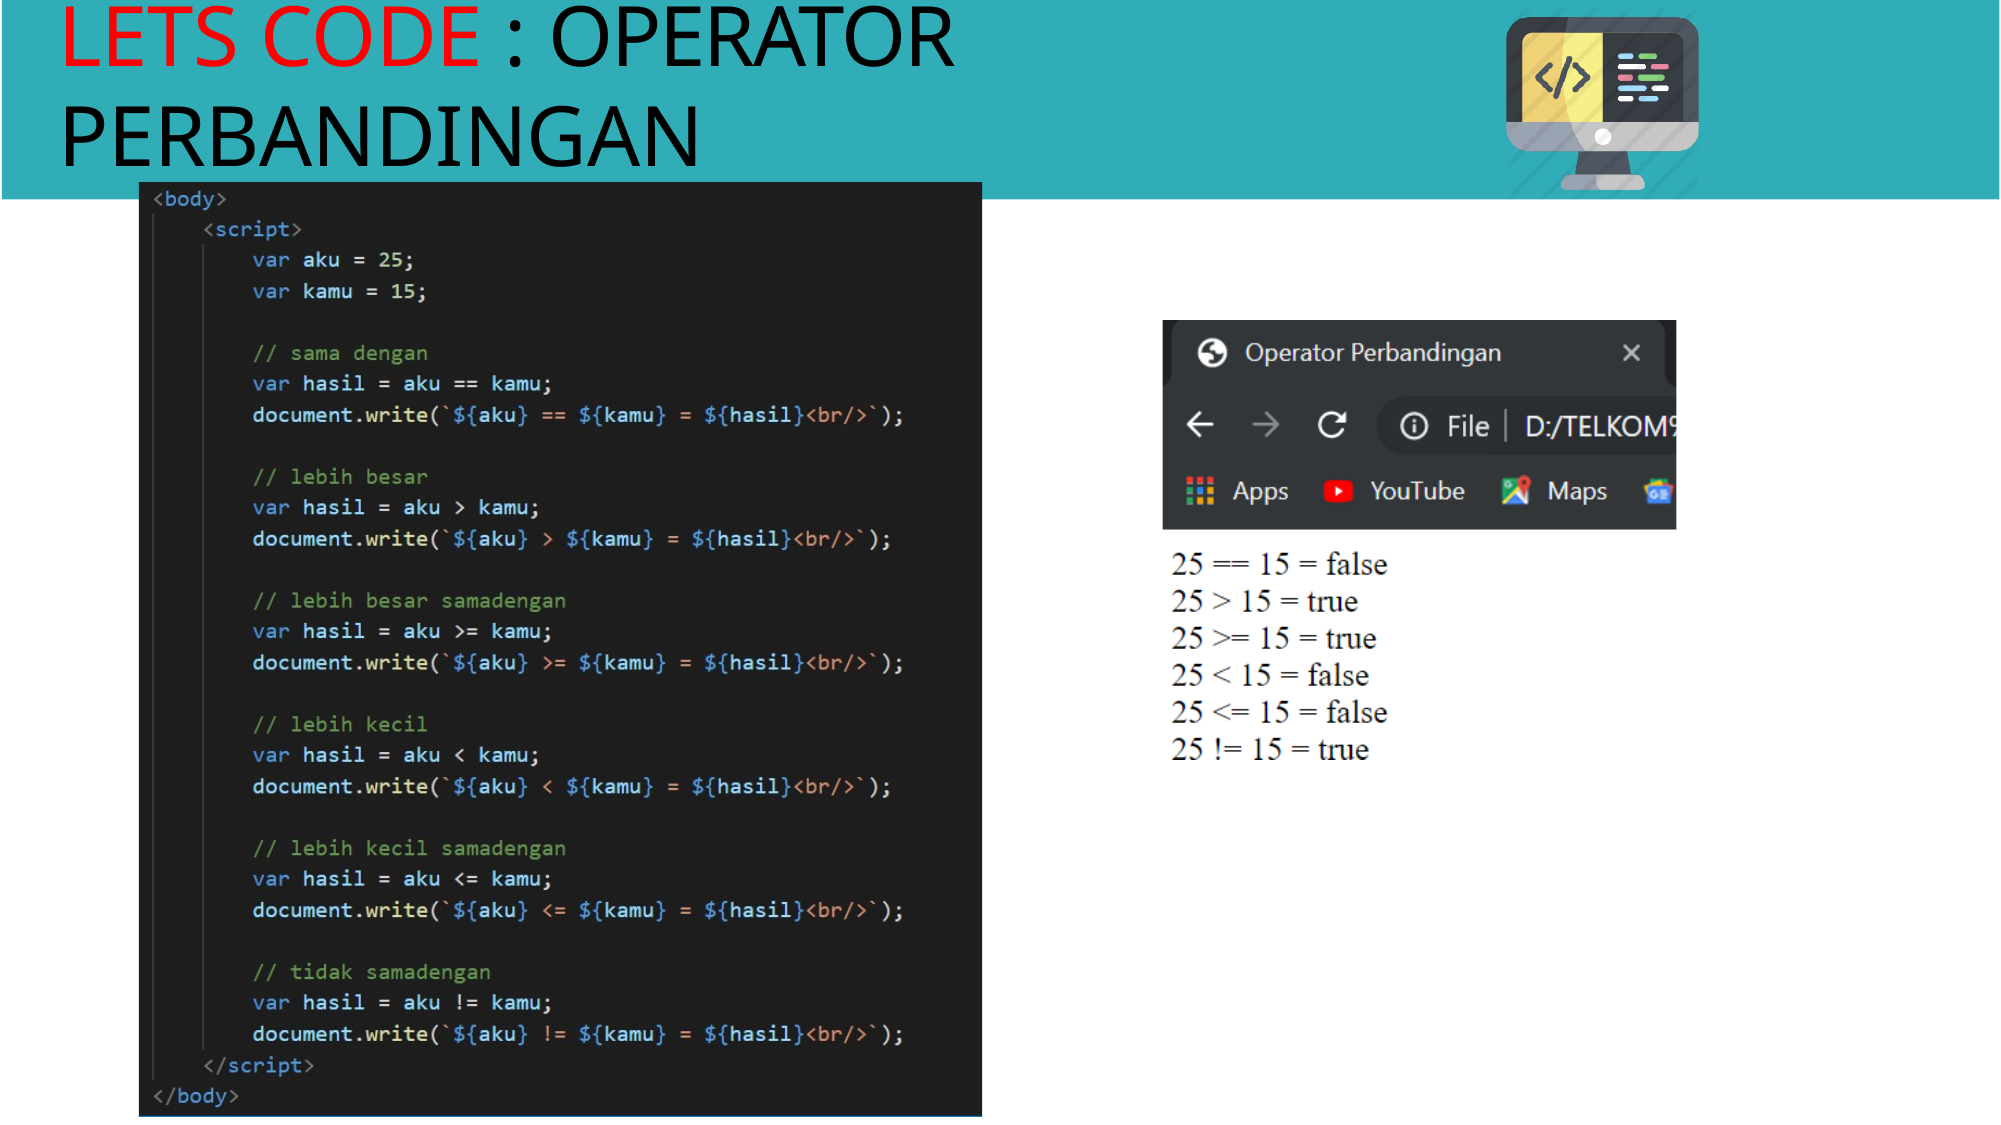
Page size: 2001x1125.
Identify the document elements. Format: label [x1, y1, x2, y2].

text_box [138, 182, 1677, 1118]
text_box [1, 0, 2000, 200]
